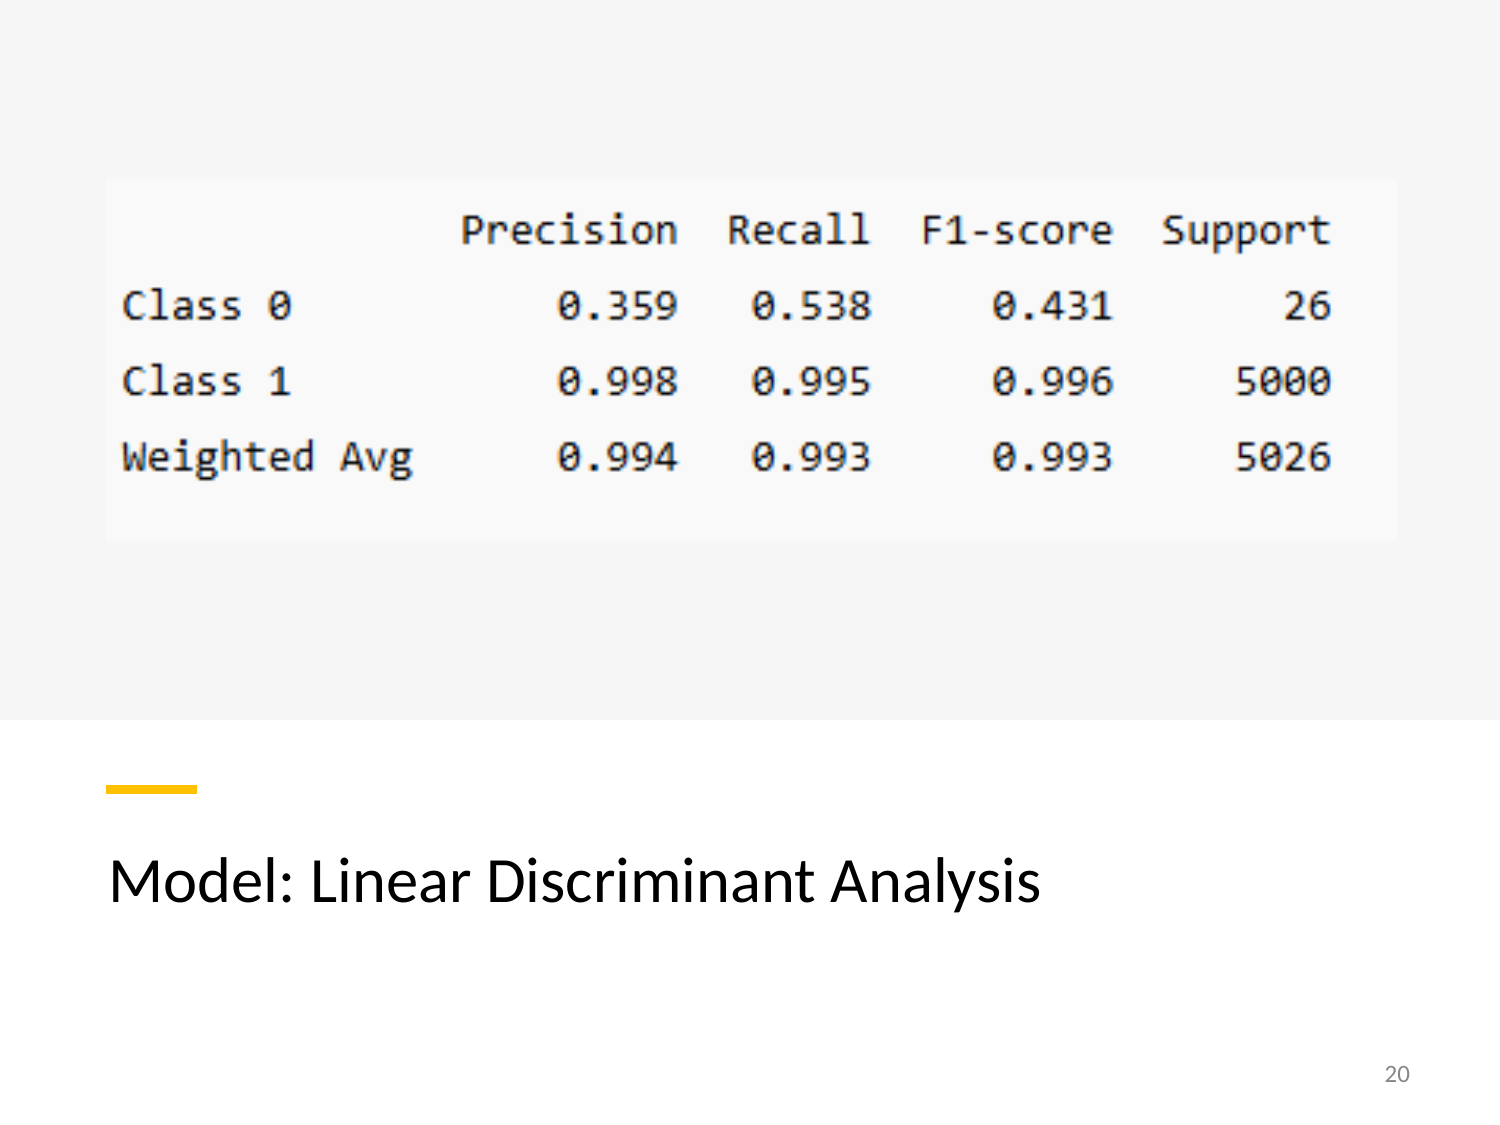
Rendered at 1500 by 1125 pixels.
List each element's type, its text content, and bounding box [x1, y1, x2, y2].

text_box [0, 0, 1500, 721]
picture [106, 178, 1398, 541]
slide_number 20 [1074, 1042, 1425, 1103]
title Model: Linear Discriminant Analysis [93, 832, 1338, 931]
